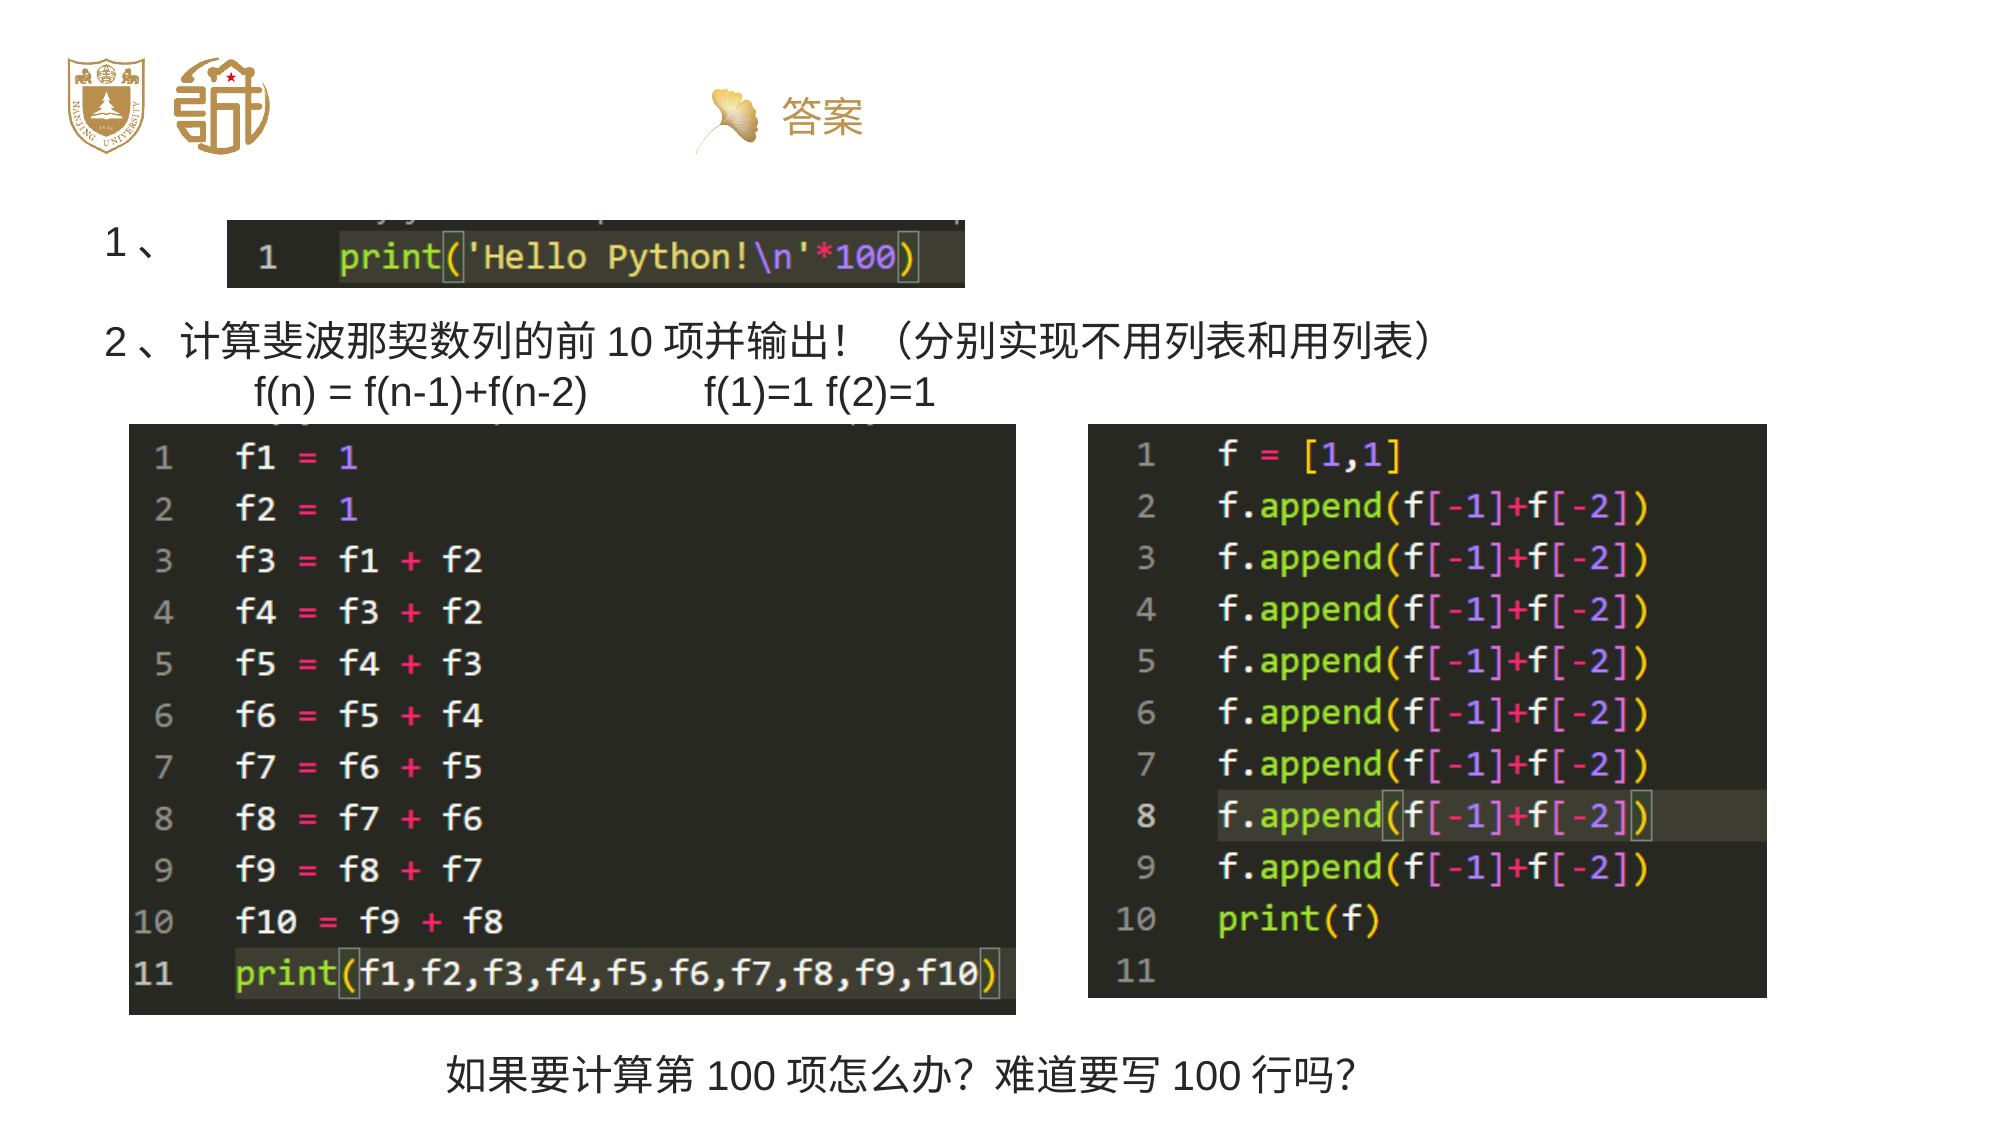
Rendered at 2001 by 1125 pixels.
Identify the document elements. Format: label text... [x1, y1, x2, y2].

text_box 答案 [766, 83, 880, 149]
picture [129, 424, 1016, 1016]
picture [0, 0, 285, 281]
picture [680, 74, 781, 178]
picture [227, 220, 965, 288]
text_box 1、 2、计算斐波那契数列的前10项并输出！（分别实现不用列表和用列表） f(n) = f(n-1)+f(n-2) f(1)=1 f(2)=1 [89, 207, 1841, 423]
picture [1088, 424, 1767, 998]
text_box 如果要计算第100项怎么办？难道要写100行吗？ [431, 1041, 2000, 1107]
